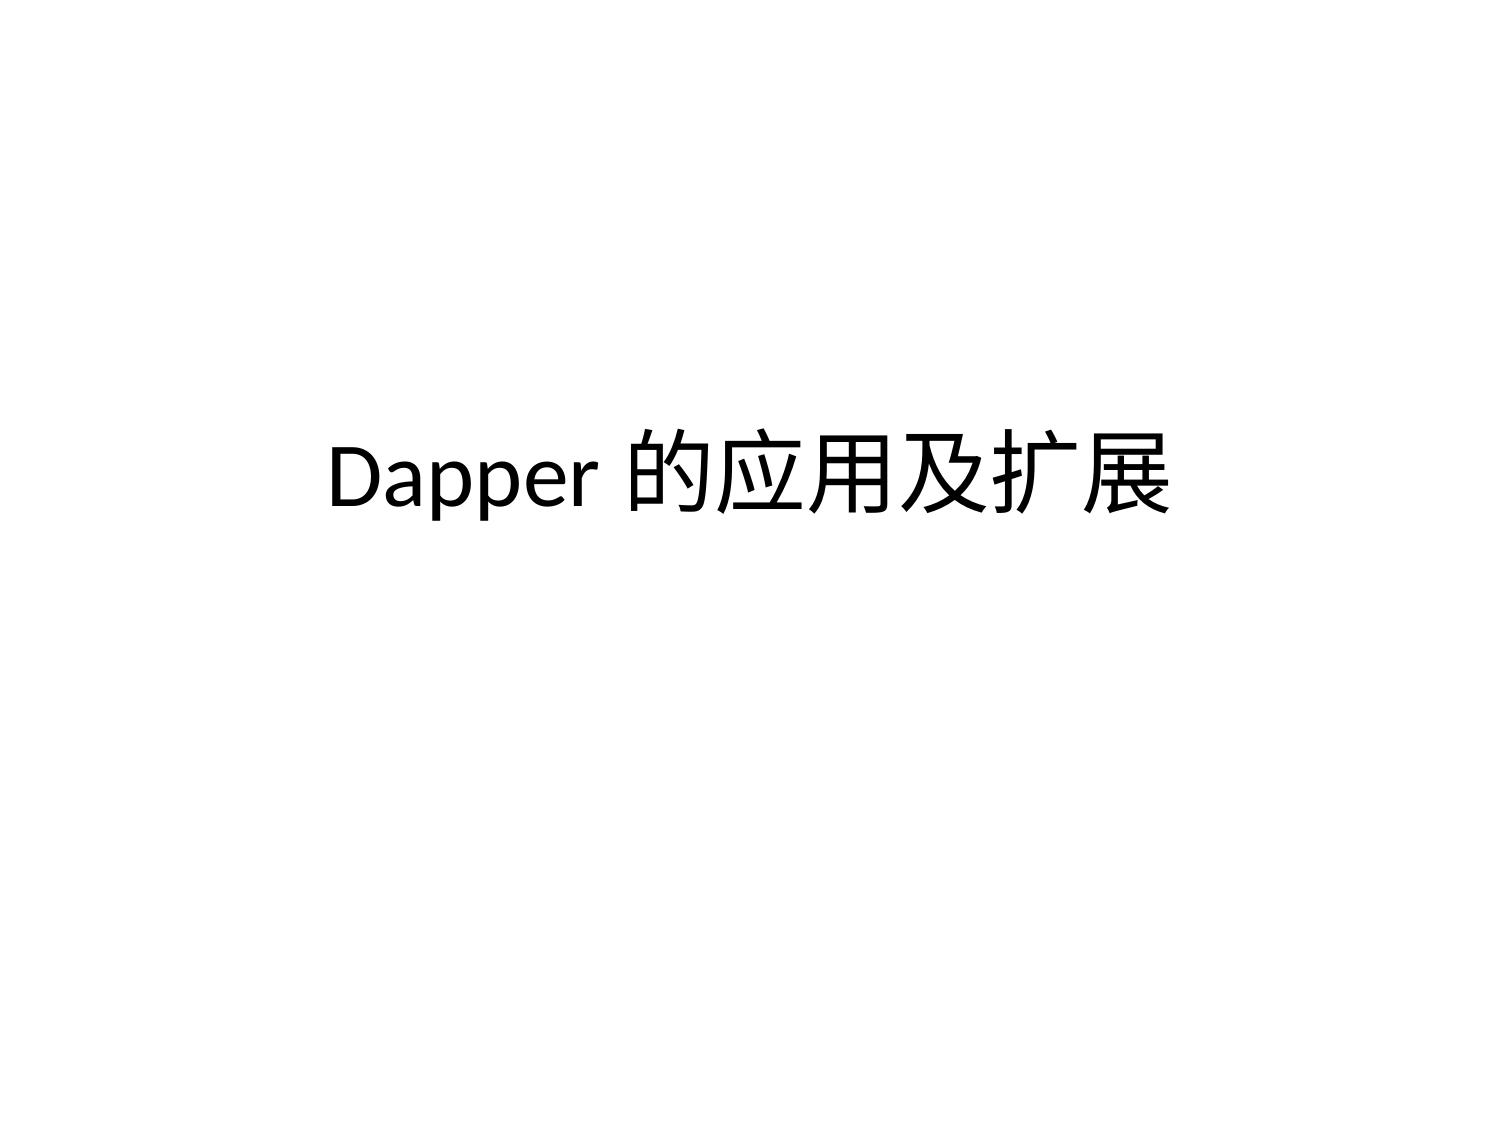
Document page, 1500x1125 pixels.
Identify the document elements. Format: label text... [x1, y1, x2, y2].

title Dapper的应用及扩展 [112, 349, 1388, 591]
